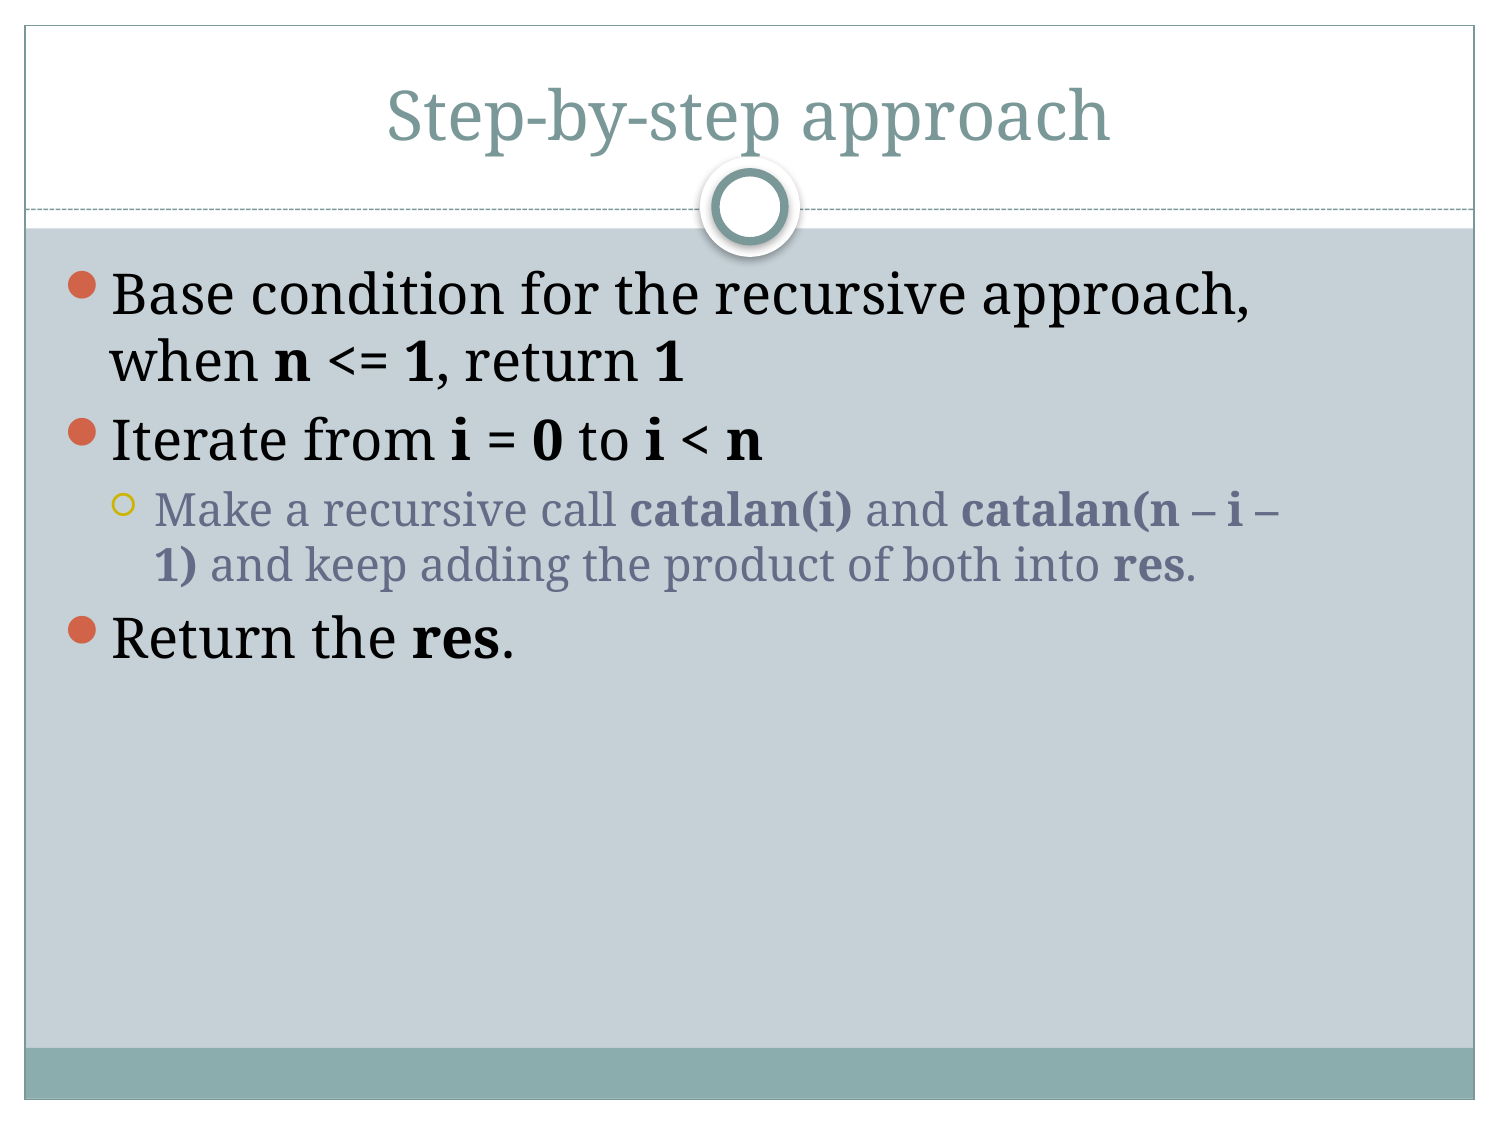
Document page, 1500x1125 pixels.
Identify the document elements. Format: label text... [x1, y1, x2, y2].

list Base condition for the recursive approach, when n <= 1, return 1 Iterate from i = 0 to i < n Make a recursive call catalan(i) and catalan(n – i – 1) and keep adding the product of both into res. Return the res. [49, 250, 1445, 1001]
title Step-by-step approach [49, 37, 1450, 162]
